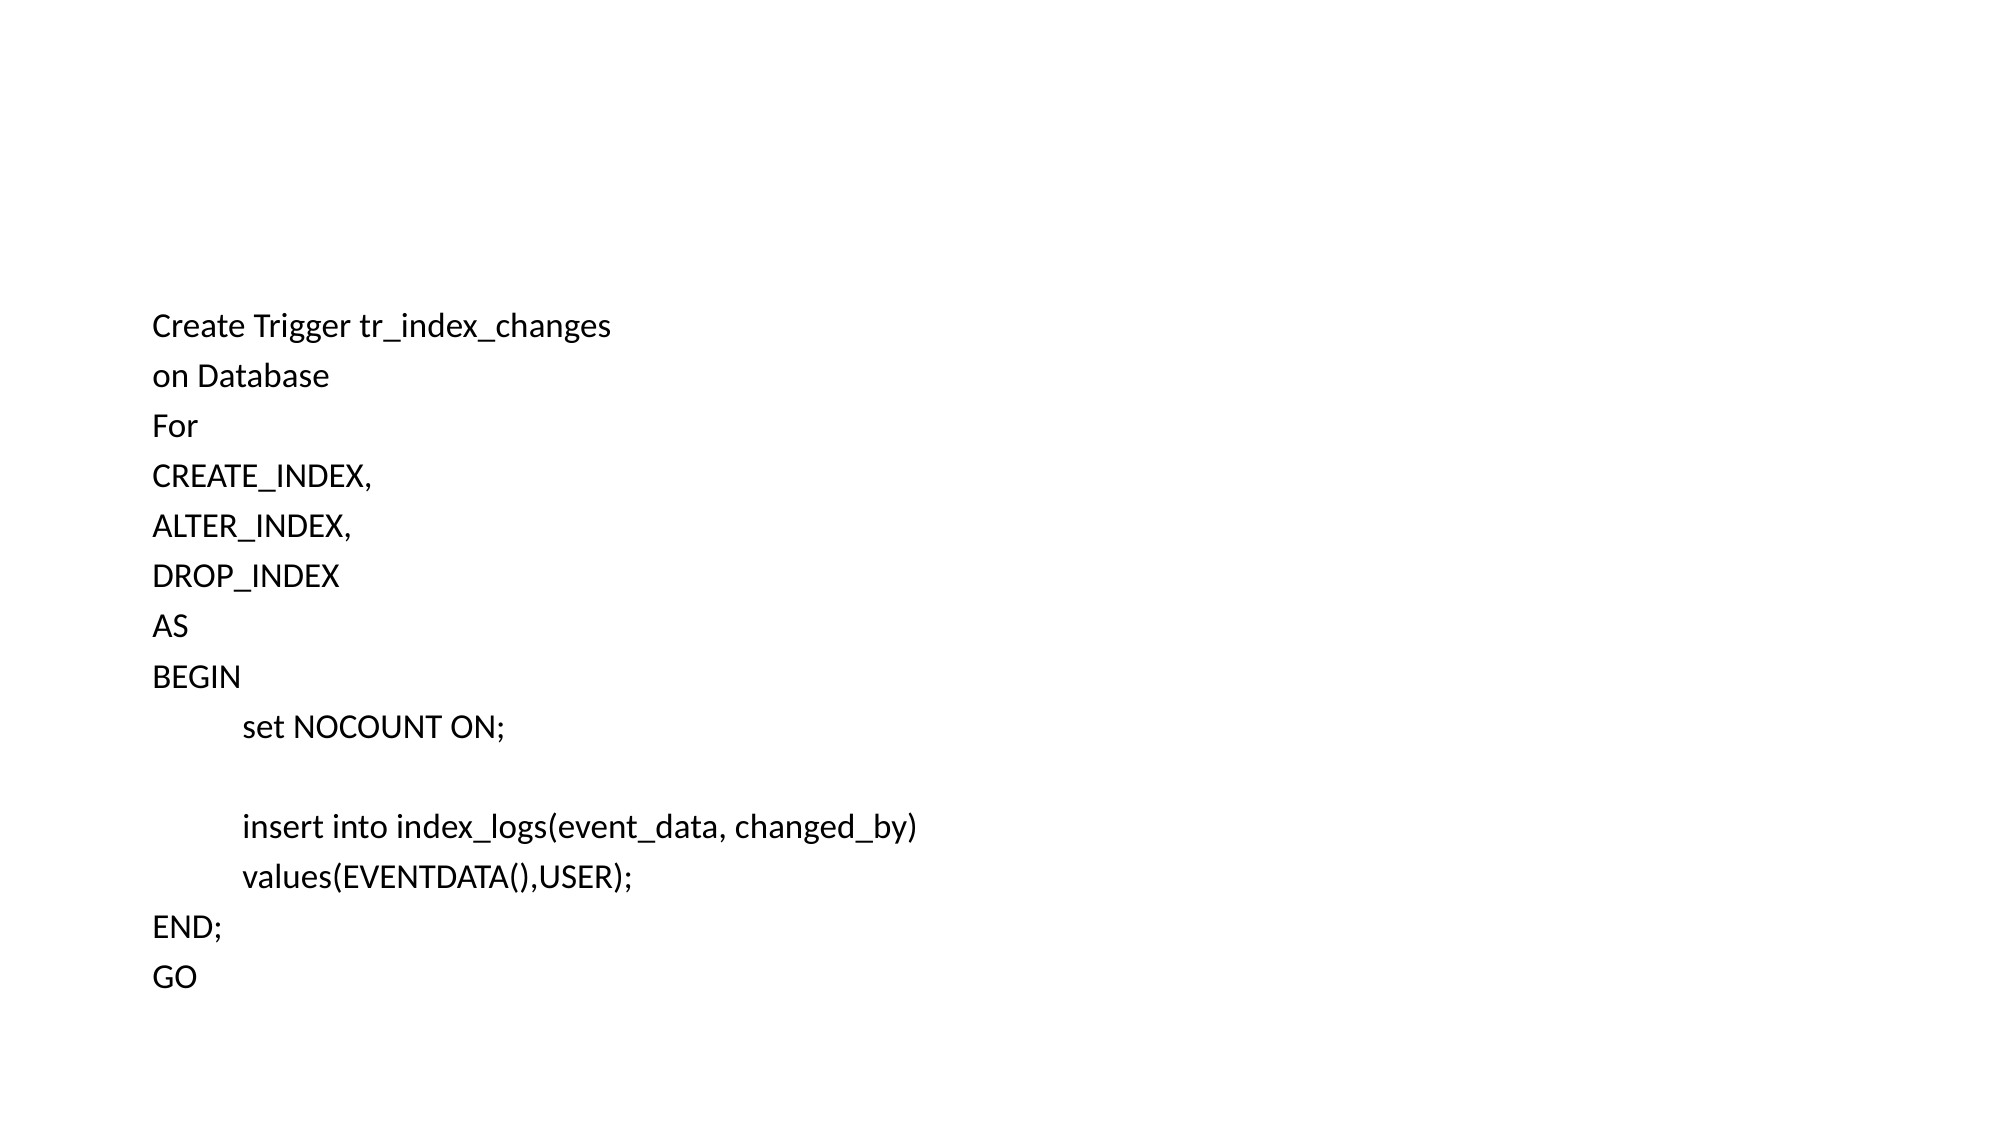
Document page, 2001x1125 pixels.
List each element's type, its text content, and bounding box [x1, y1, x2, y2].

list Create Trigger tr_index_changes on Database For CREATE_INDEX, ALTER_INDEX, DROP_INDEX AS BEGIN set NOCOUNT ON; insert into index_logs(event_data, changed_by) values(EVENTDATA(),USER); END; GO [137, 299, 1863, 1014]
